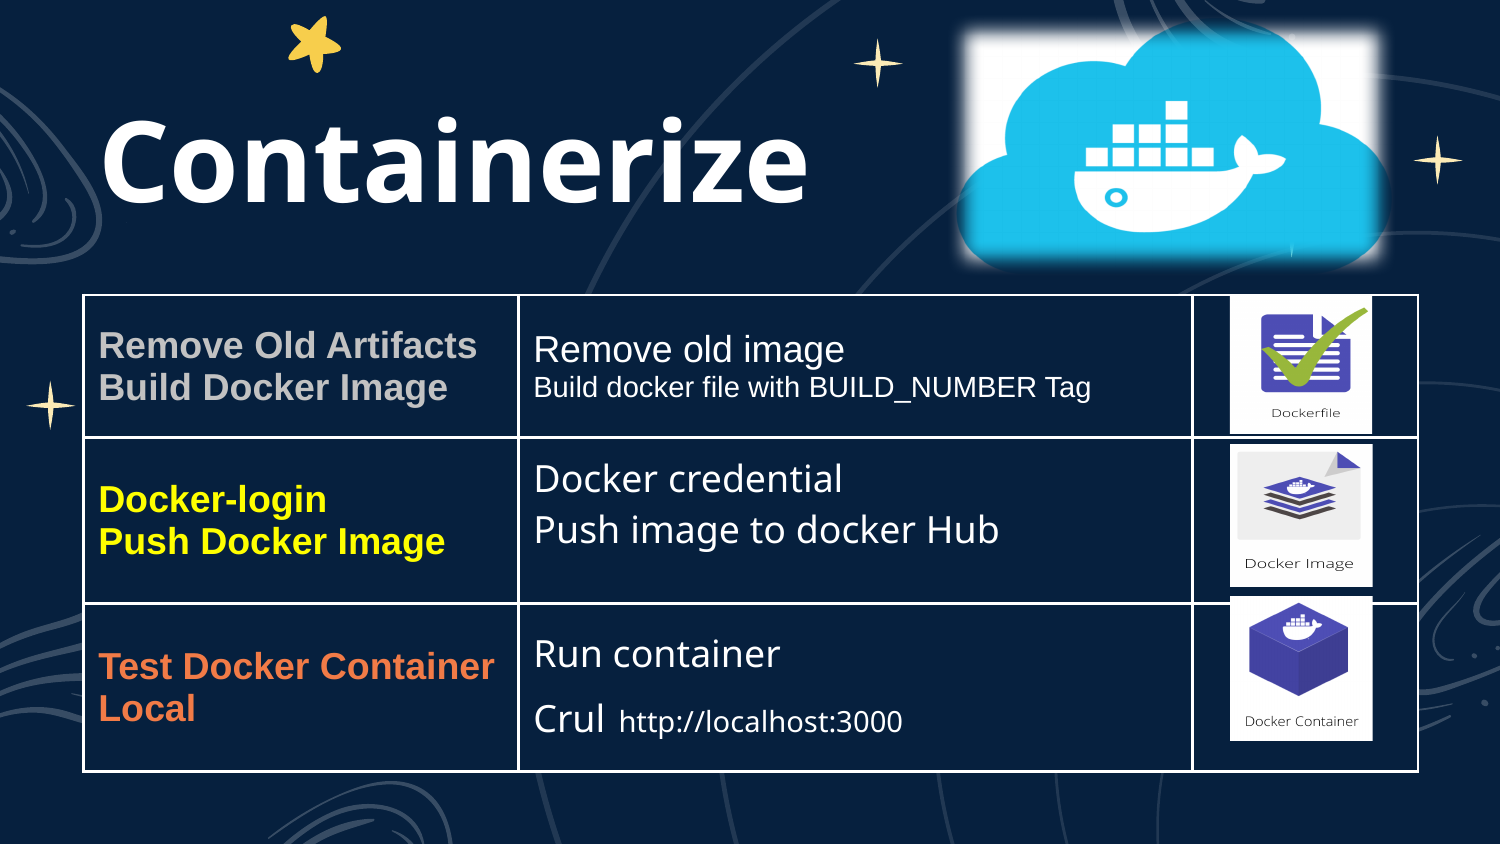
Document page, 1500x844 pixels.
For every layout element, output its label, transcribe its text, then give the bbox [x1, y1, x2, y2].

picture [1229, 595, 1373, 741]
picture [830, 322, 960, 483]
table_cell Run container Crul http://localhost:3000 [520, 605, 1191, 770]
table_header Remove old image Build docker file with BUILD_NUMBER Tag [520, 296, 1191, 436]
picture [945, 13, 1397, 277]
table_cell [1194, 439, 1229, 602]
table_header [1194, 296, 1226, 436]
table_cell Test Docker Container Local [85, 605, 517, 770]
picture [1229, 443, 1373, 587]
title Containerize [83, 75, 940, 277]
picture [1229, 294, 1373, 434]
table_header [1374, 296, 1417, 436]
table_cell Docker credential Push image to docker Hub [520, 439, 1191, 602]
table_cell [1194, 605, 1417, 770]
table_header Remove Old Artifacts Build Docker Image [85, 296, 517, 436]
table_cell [1373, 439, 1417, 602]
table_cell Docker-login Push Docker Image [85, 439, 517, 602]
